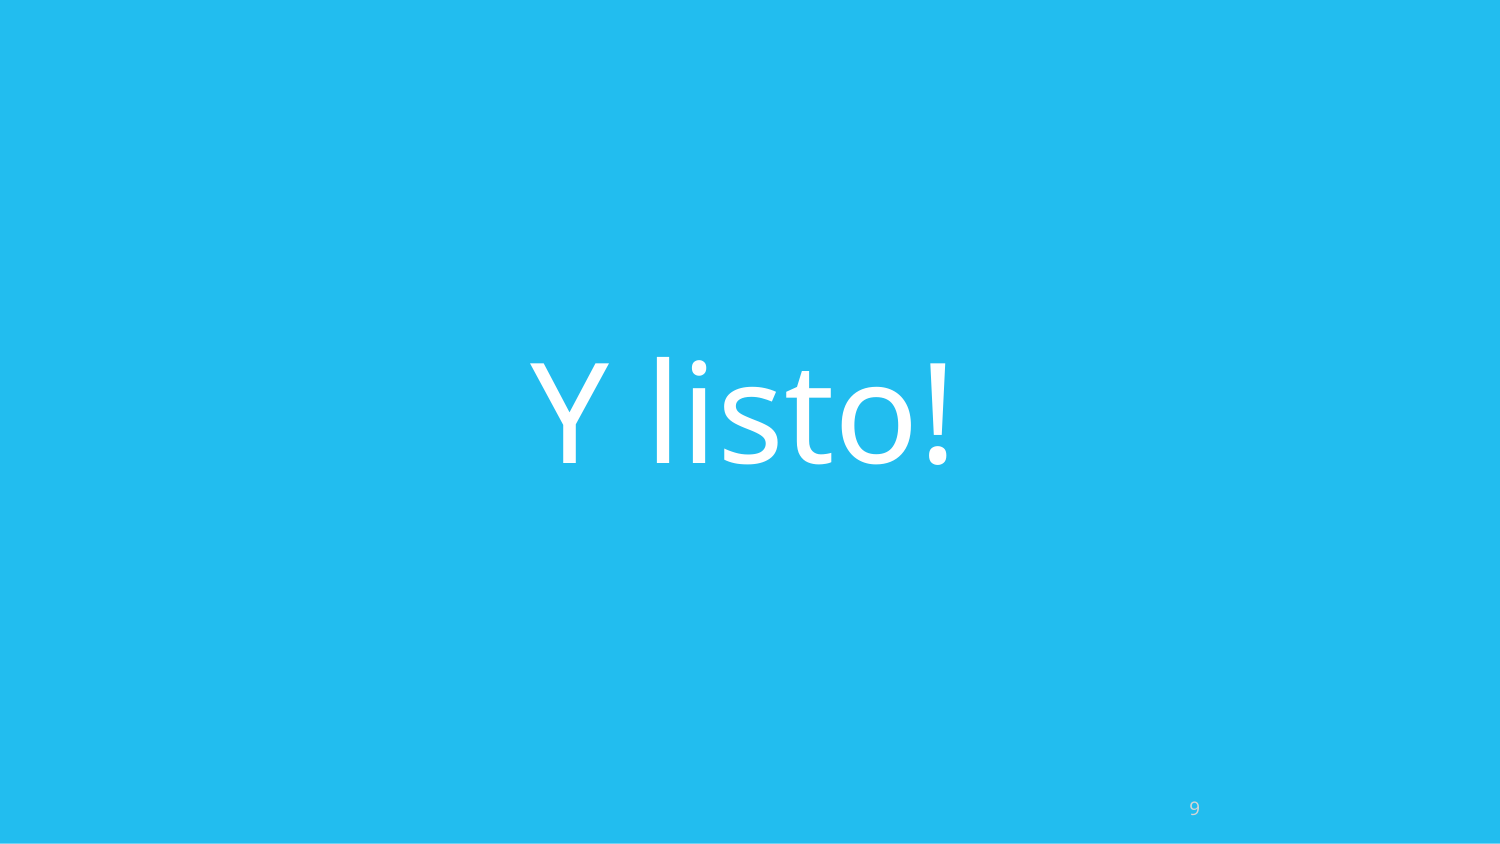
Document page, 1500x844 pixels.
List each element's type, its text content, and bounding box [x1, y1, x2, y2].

slide_number 9 [1189, 791, 1500, 821]
title Y listo! [50, 102, 1438, 706]
